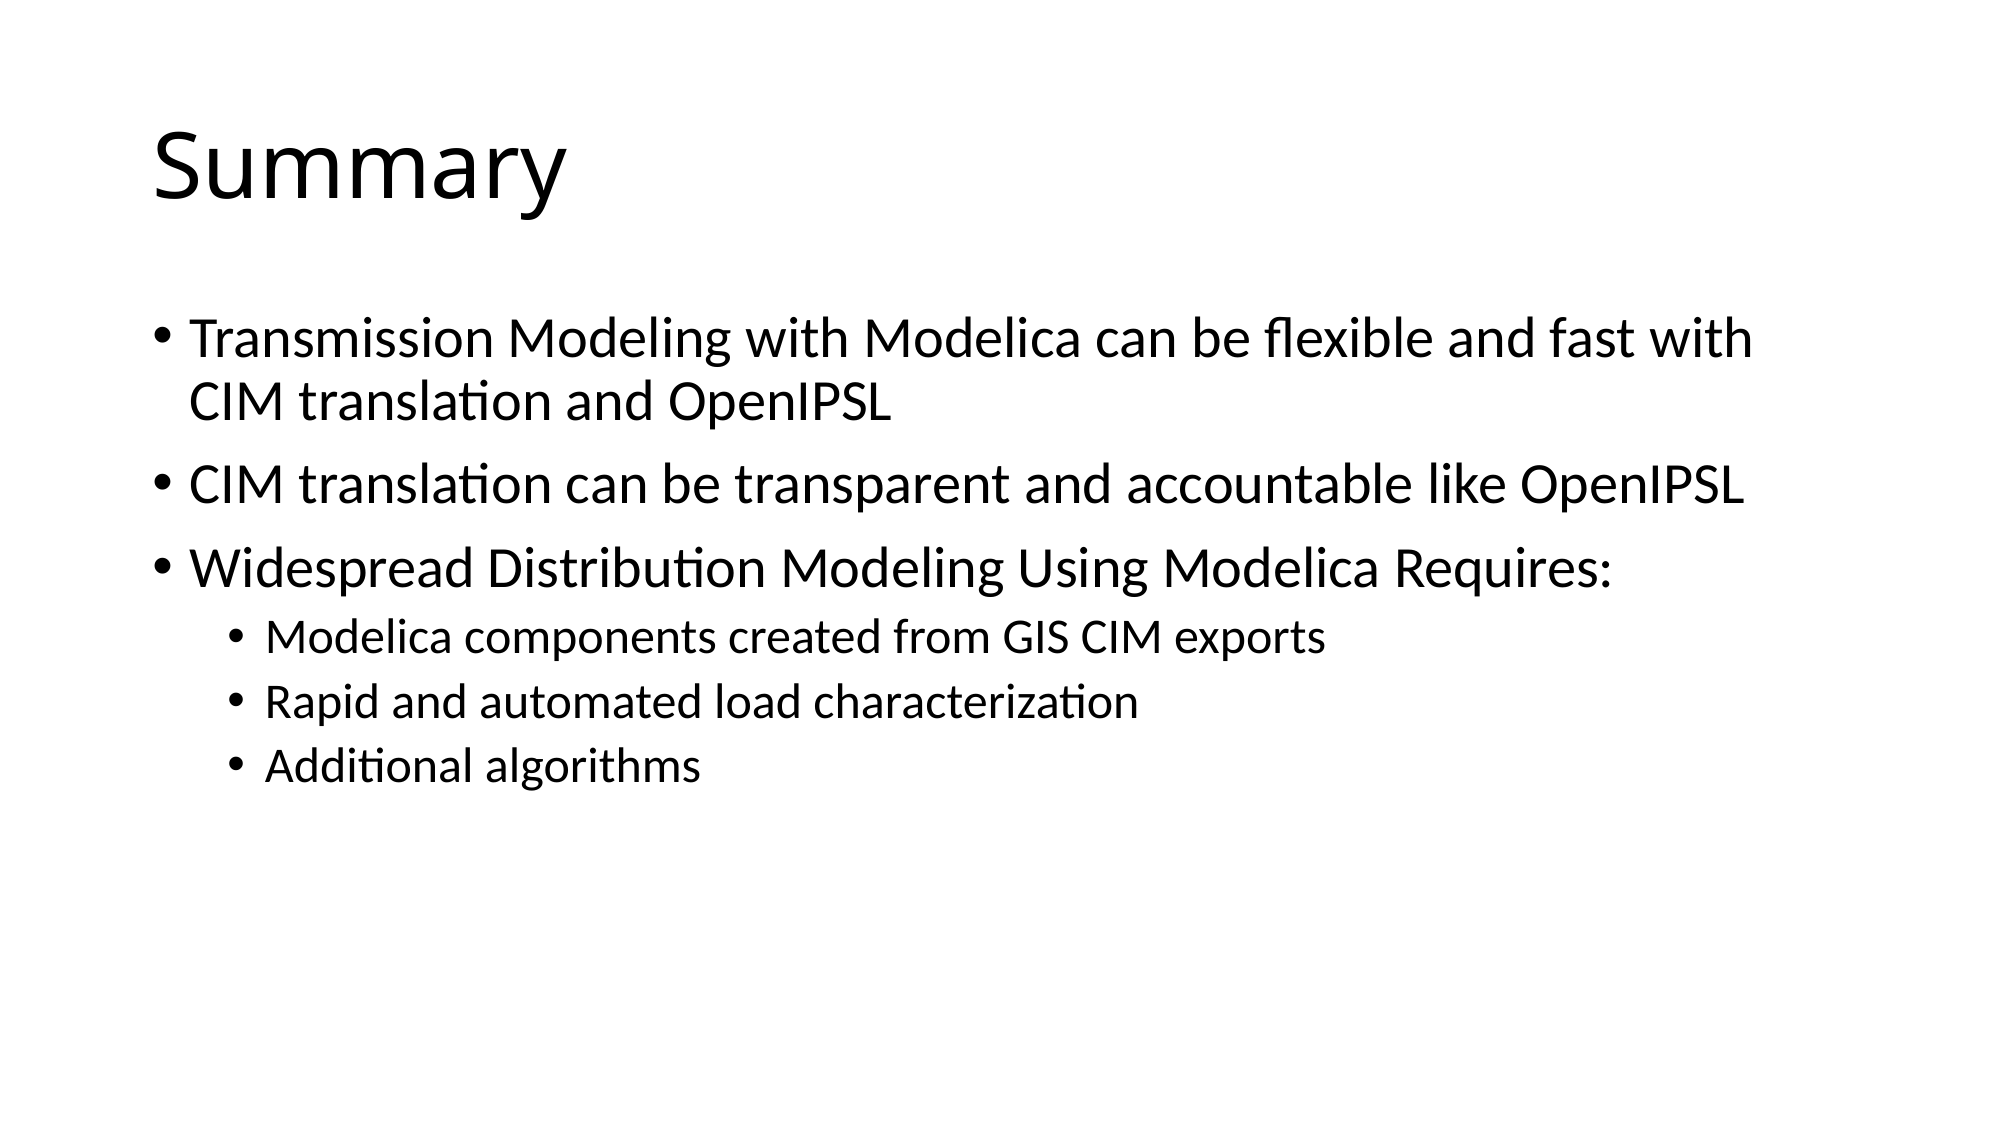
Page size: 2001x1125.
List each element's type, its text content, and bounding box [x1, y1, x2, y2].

title Summary [137, 59, 1863, 278]
list Transmission Modeling with Modelica can be flexible and fast with CIM translation and OpenIPSL CIM translation can be transparent and accountable like OpenIPSL Widespread Distribution Modeling Using Modelica Requires: Modelica components created from GIS CIM exports Rapid and automated load characterization Additional algorithms [137, 299, 1863, 1014]
